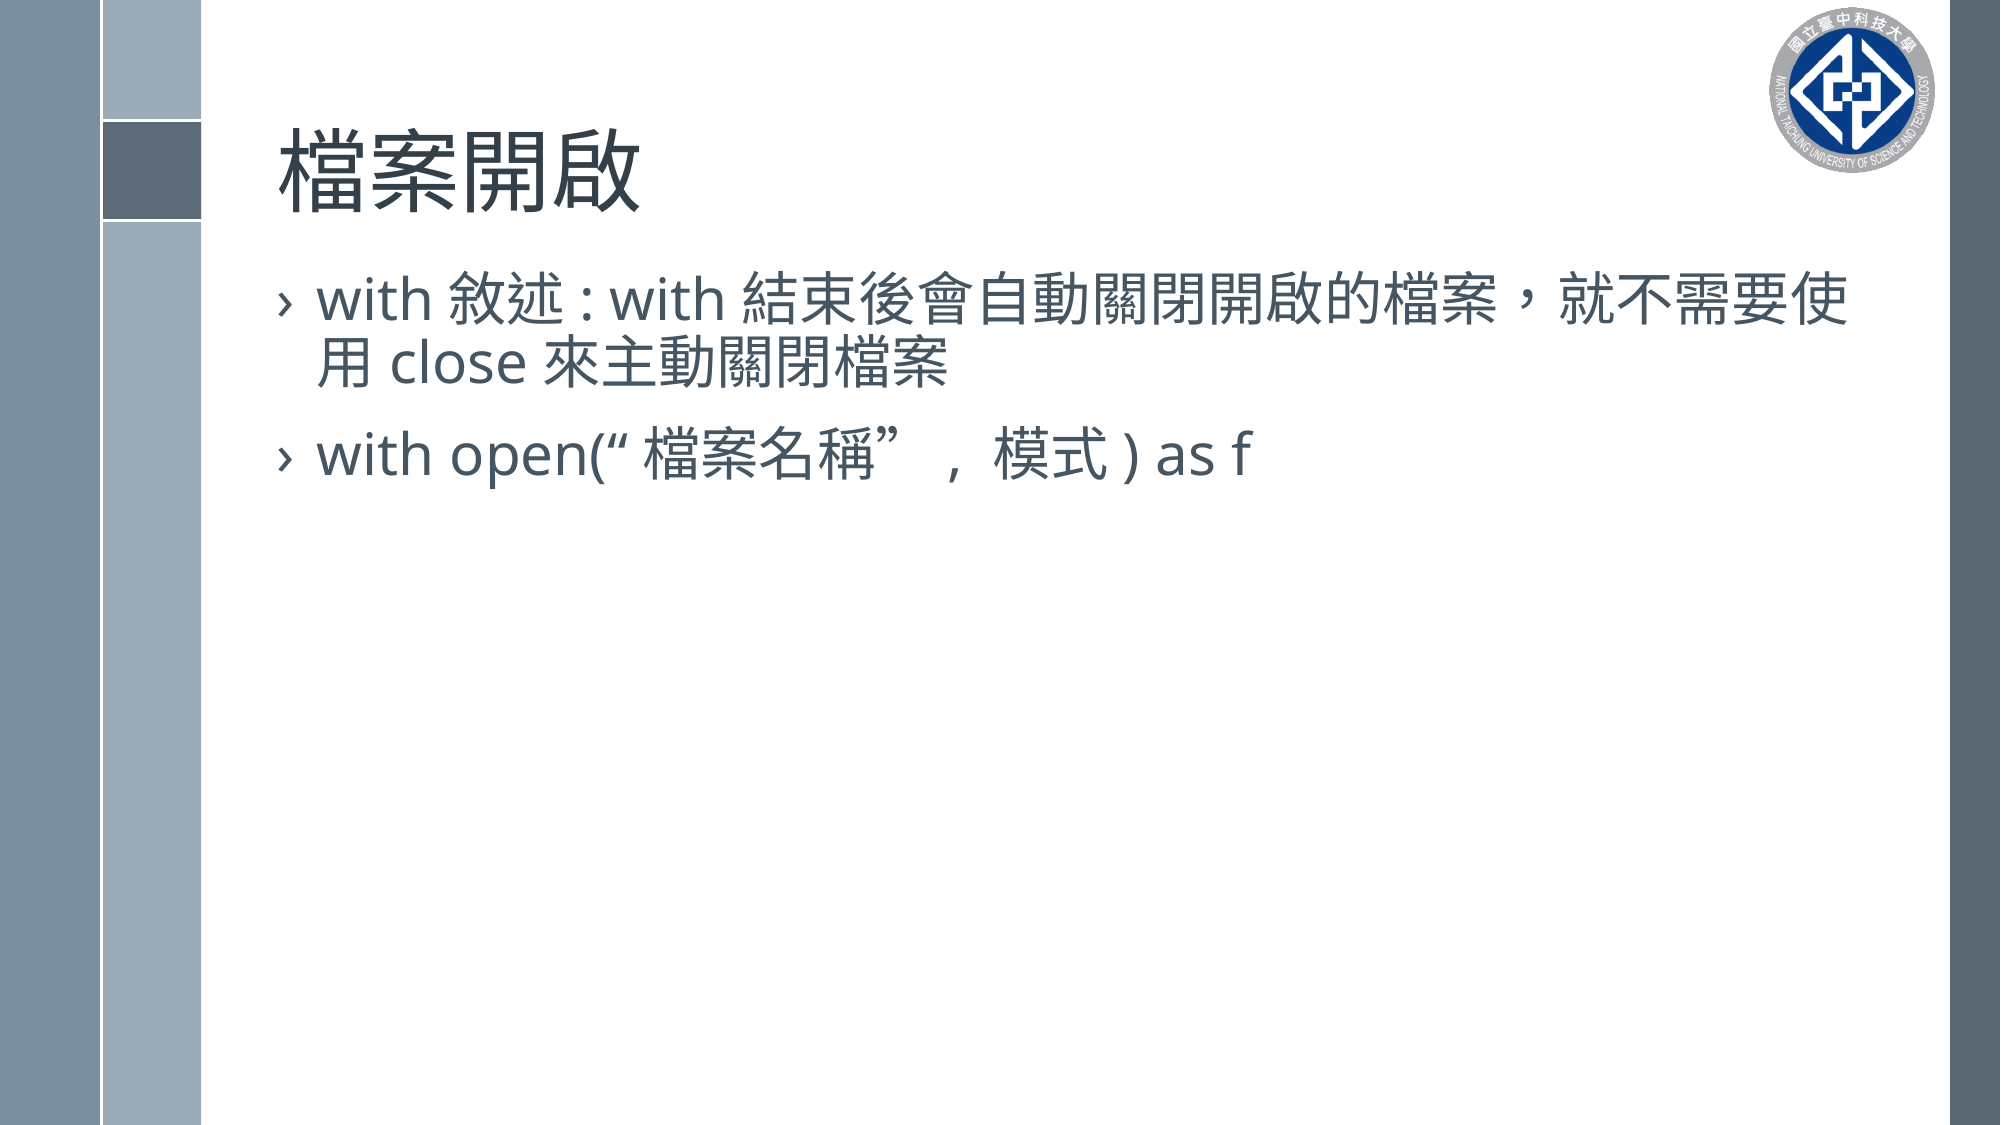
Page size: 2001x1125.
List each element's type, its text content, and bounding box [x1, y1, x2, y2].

title 檔案開啟 [261, 29, 1867, 233]
picture [1769, 7, 1935, 173]
list with敘述: with結束後會自動關閉開啟的檔案，就不需要使用close來主動關閉檔案 with open(“檔案名稱”, 模式) as f [261, 262, 1867, 1013]
